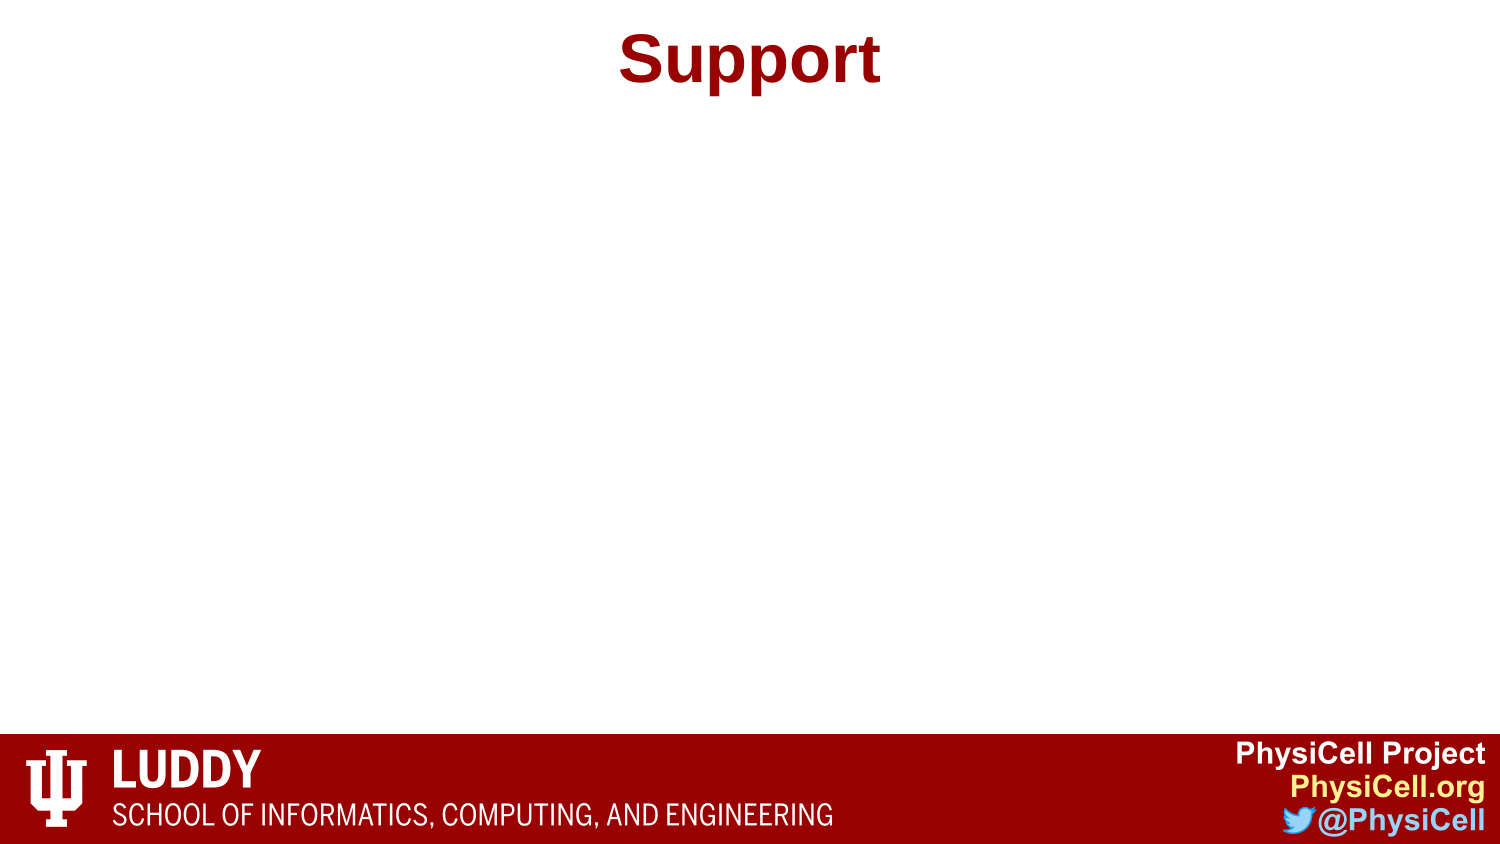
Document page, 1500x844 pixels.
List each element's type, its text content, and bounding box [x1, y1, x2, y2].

picture [0, 734, 1500, 844]
title Support [0, 0, 1500, 121]
